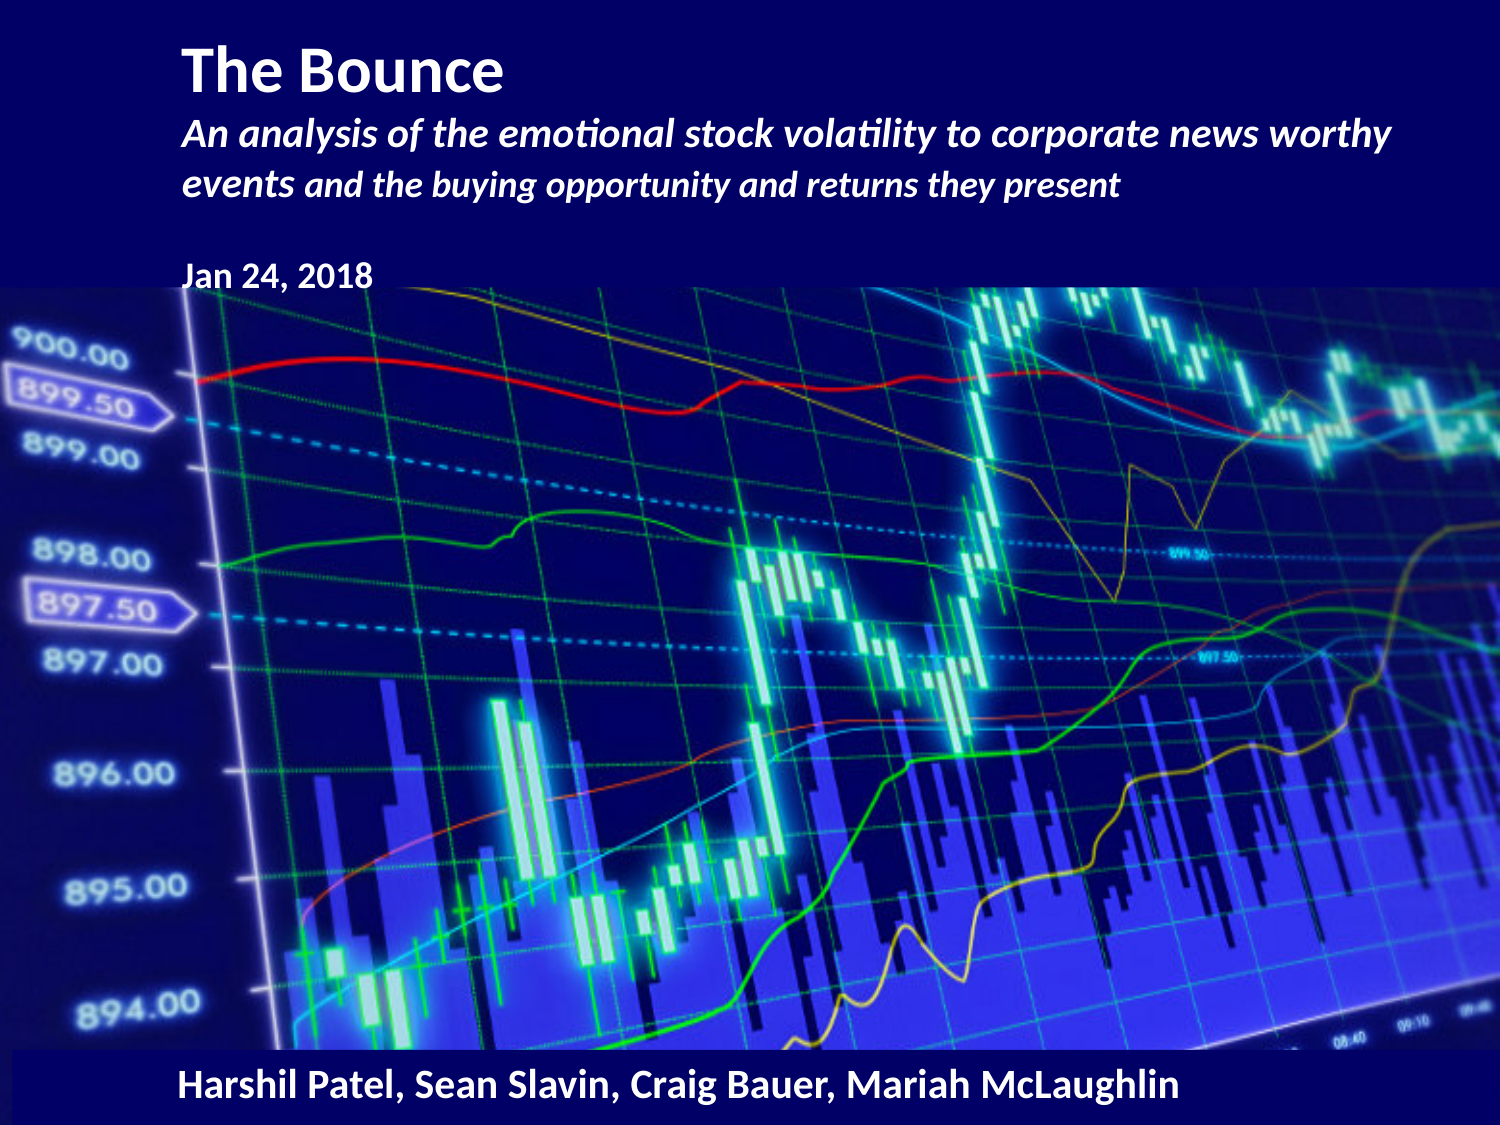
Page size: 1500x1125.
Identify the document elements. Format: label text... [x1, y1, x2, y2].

picture [0, 262, 1500, 1125]
text_box [0, 0, 1500, 261]
text_box The Bounce An analysis of the emotional stock volatility to corporate news worthy events and the buying opportunity and returns they present Jan 24, 2018 [17, 18, 1500, 244]
